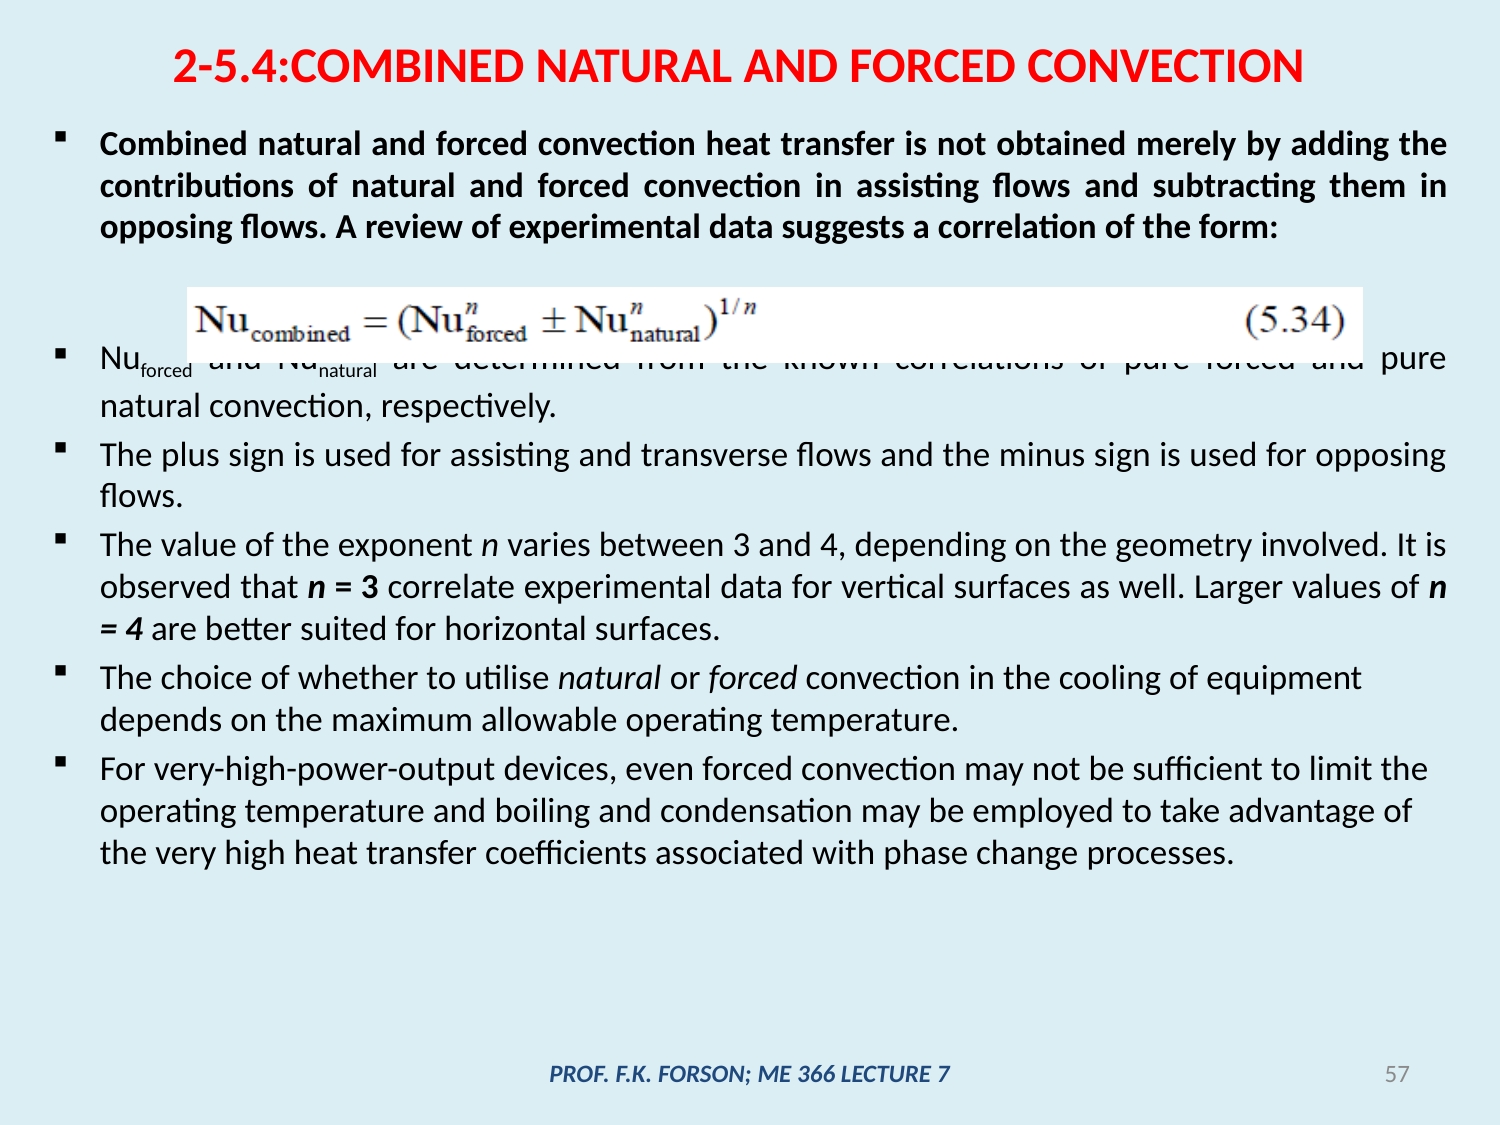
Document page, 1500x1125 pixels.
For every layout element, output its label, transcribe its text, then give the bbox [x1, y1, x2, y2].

list Combined natural and forced convection heat transfer is not obtained merely by adding the contributions of natural and forced convection in assisting flows and subtracting them in opposing flows. A review of experimental data suggests a correlation of the form: Nuforced and Nunatural are determined from the known correlations of pure forced and pure natural convection, respectively. The plus sign is used for assisting and transverse flows and the minus sign is used for opposing flows. The value of the exponent n varies between 3 and 4, depending on the geometry involved. It is observed that n = 3 correlate experimental data for vertical surfaces as well. Larger values of n = 4 are better suited for horizontal surfaces. The choice of whether to utilise natural or forced convection in the cooling of equipment depends on the maximum allowable operating temperature. For very-high-power-output devices, even forced convection may not be sufficient to limit the operating temperature and boiling and condensation may be employed to take advantage of the very high heat transfer coefficients associated with phase change processes. [37, 112, 1463, 1063]
slide_number 57 [1074, 1042, 1425, 1103]
picture [187, 287, 1363, 363]
footer PROF. F.K. FORSON; ME 366 LECTURE 7 [512, 1042, 988, 1103]
title 2-5.4:COMBINED NATURAL AND FORCED CONVECTION [75, 12, 1425, 112]
